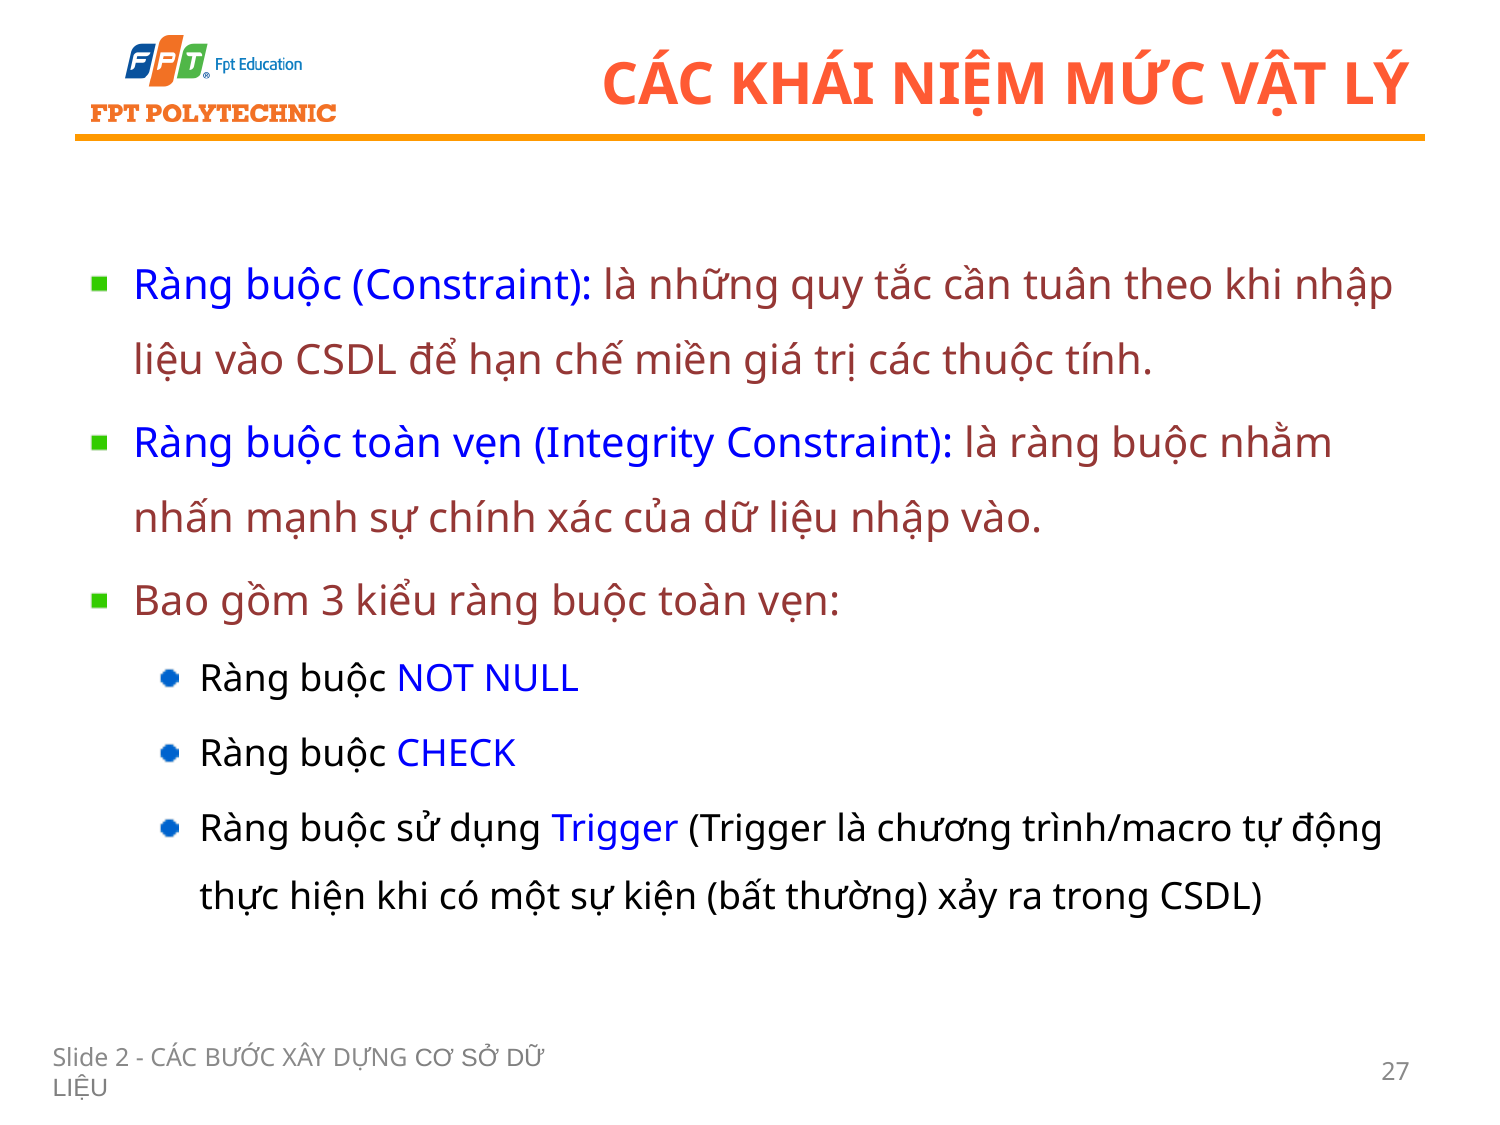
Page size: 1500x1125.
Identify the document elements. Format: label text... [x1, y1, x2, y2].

list Ràng buộc (Constraint): là những quy tắc cần tuân theo khi nhập liệu vào CSDL để hạn chế miền giá trị các thuộc tính. Ràng buộc toàn vẹn (Integrity Constraint): là ràng buộc nhằm nhấn mạnh sự chính xác của dữ liệu nhập vào. Bao gồm 3 kiểu ràng buộc toàn vẹn: Ràng buộc NOT NULL Ràng buộc CHECK Ràng buộc sử dụng Trigger (Trigger là chương trình/macro tự động thực hiện khi có một sự kiện (bất thường) xảy ra trong CSDL) [62, 224, 1425, 1005]
picture [77, 267, 107, 297]
title Các khái niệm mức vật lý [75, 0, 1425, 163]
picture [152, 738, 179, 765]
text_box Slide 2 - CÁC BƯỚC XÂY DỰNG CƠ SỞ DỮ LIỆU [37, 1042, 613, 1100]
picture [77, 584, 107, 614]
picture [77, 426, 107, 456]
slide_number 27 [1074, 1042, 1425, 1103]
picture [152, 663, 179, 690]
picture [152, 813, 179, 840]
